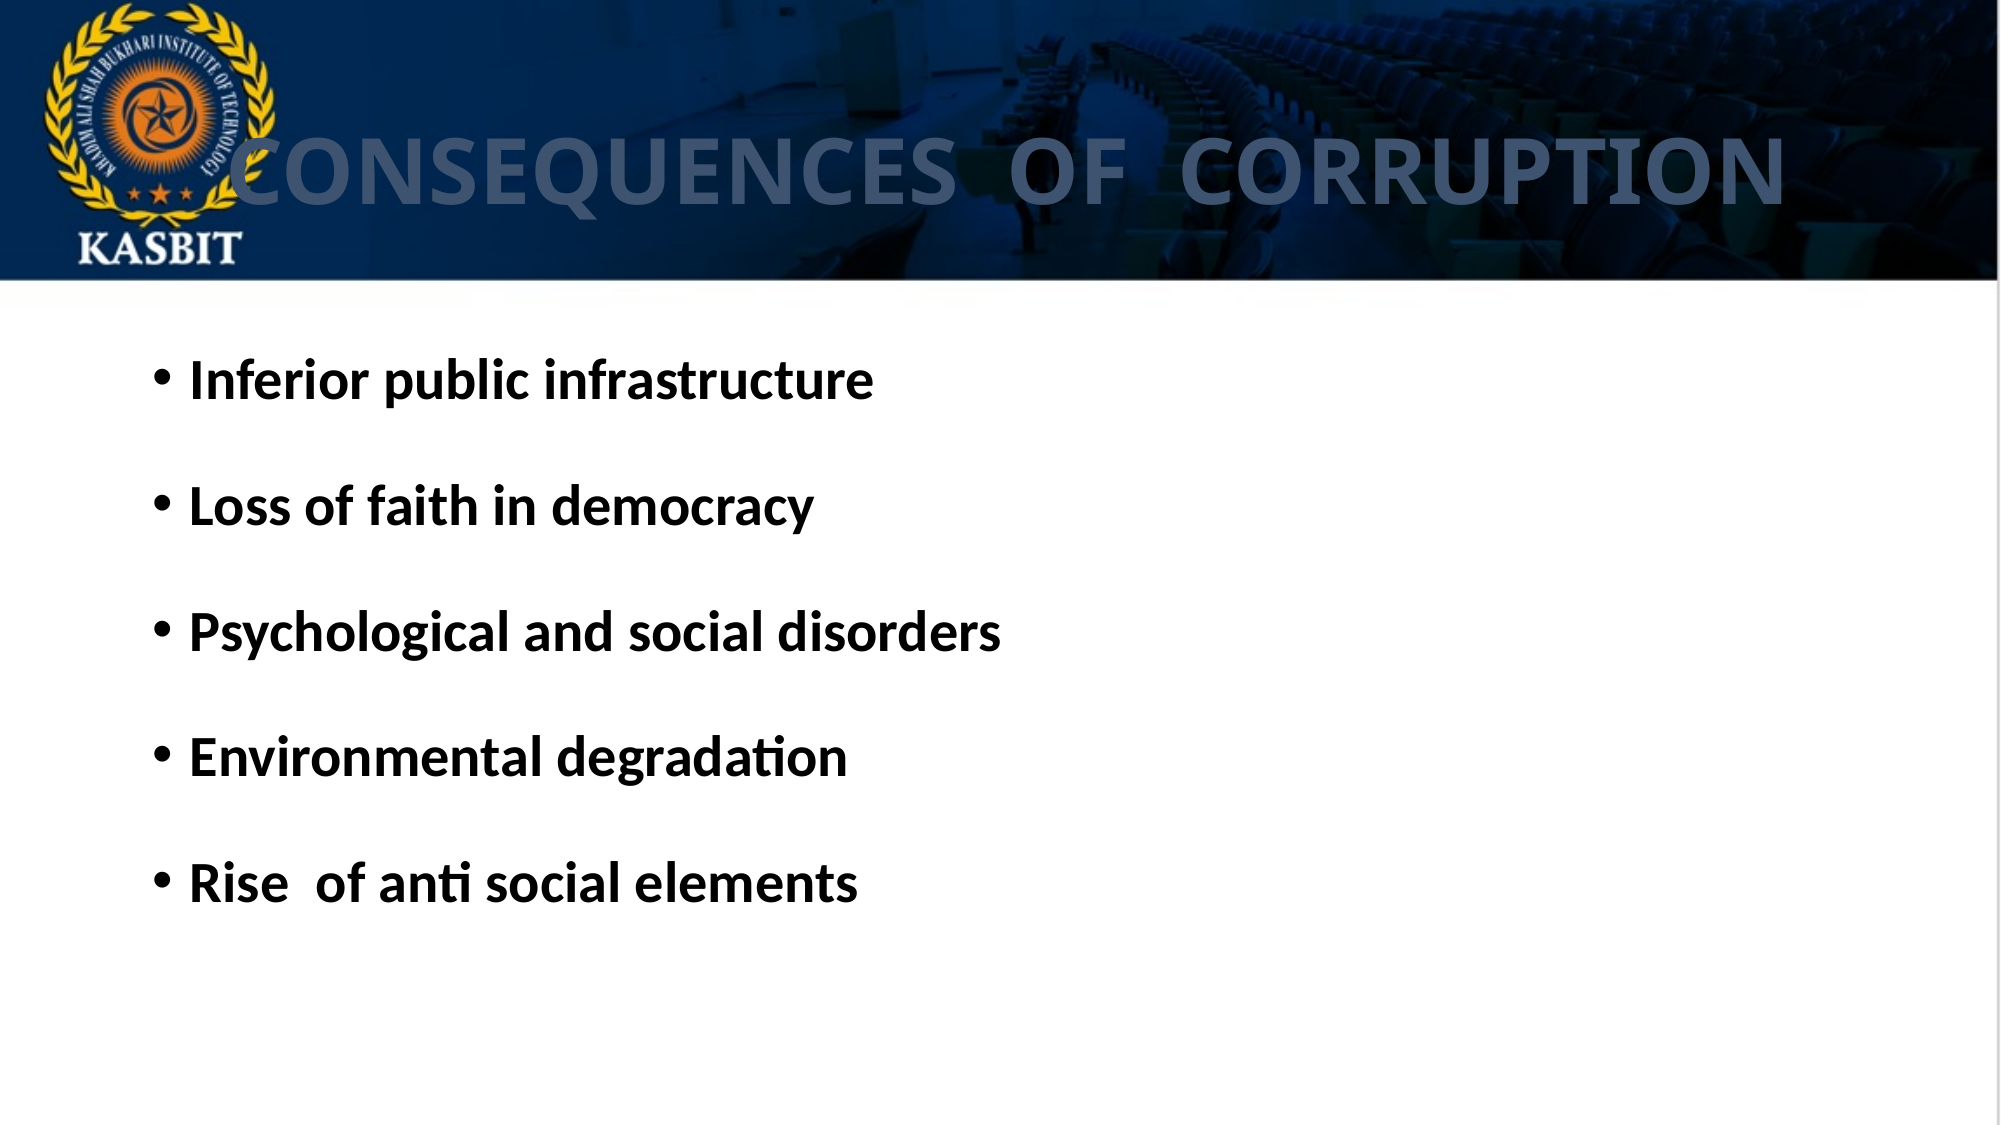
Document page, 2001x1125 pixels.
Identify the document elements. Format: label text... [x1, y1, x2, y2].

list Inferior public infrastructure Loss of faith in democracy Psychological and social disorders Environmental degradation Rise of anti social elements [137, 299, 1863, 1014]
picture [0, 0, 2001, 1125]
text_box CONSEQUENCES OF CORRUPTION [62, 105, 1955, 258]
